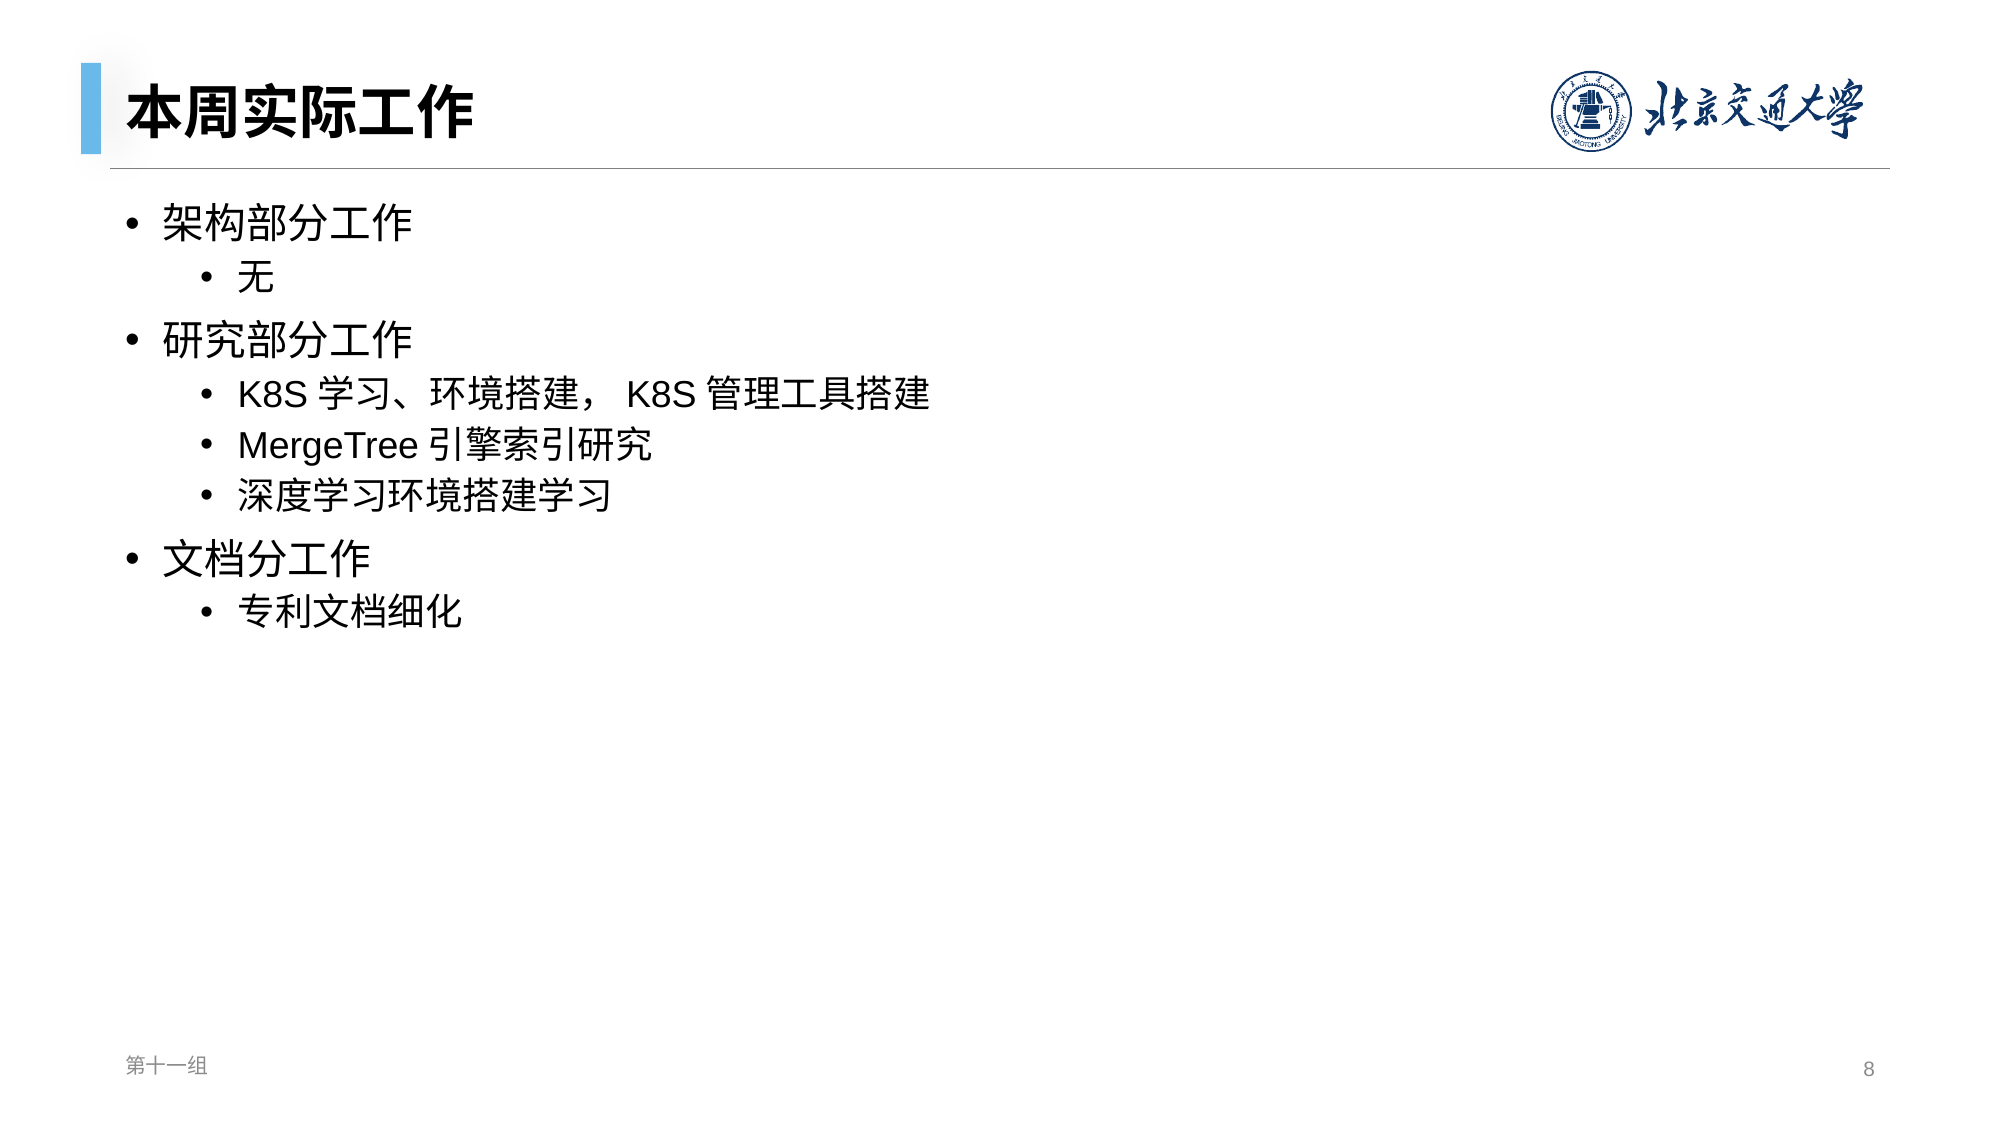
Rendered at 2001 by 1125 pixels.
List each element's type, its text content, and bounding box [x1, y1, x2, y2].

footer 第十一组 [109, 1050, 790, 1085]
title 本周实际工作 [109, 0, 1890, 154]
slide_number 8 [1412, 1050, 1890, 1085]
picture [1529, 154, 1890, 184]
list 架构部分工作 无 研究部分工作 K8S学习、环境搭建，K8S管理工具搭建 MergeTree引擎索引研究 深度学习环境搭建学习 文档分工作 专利文档细化 [109, 195, 1872, 1019]
